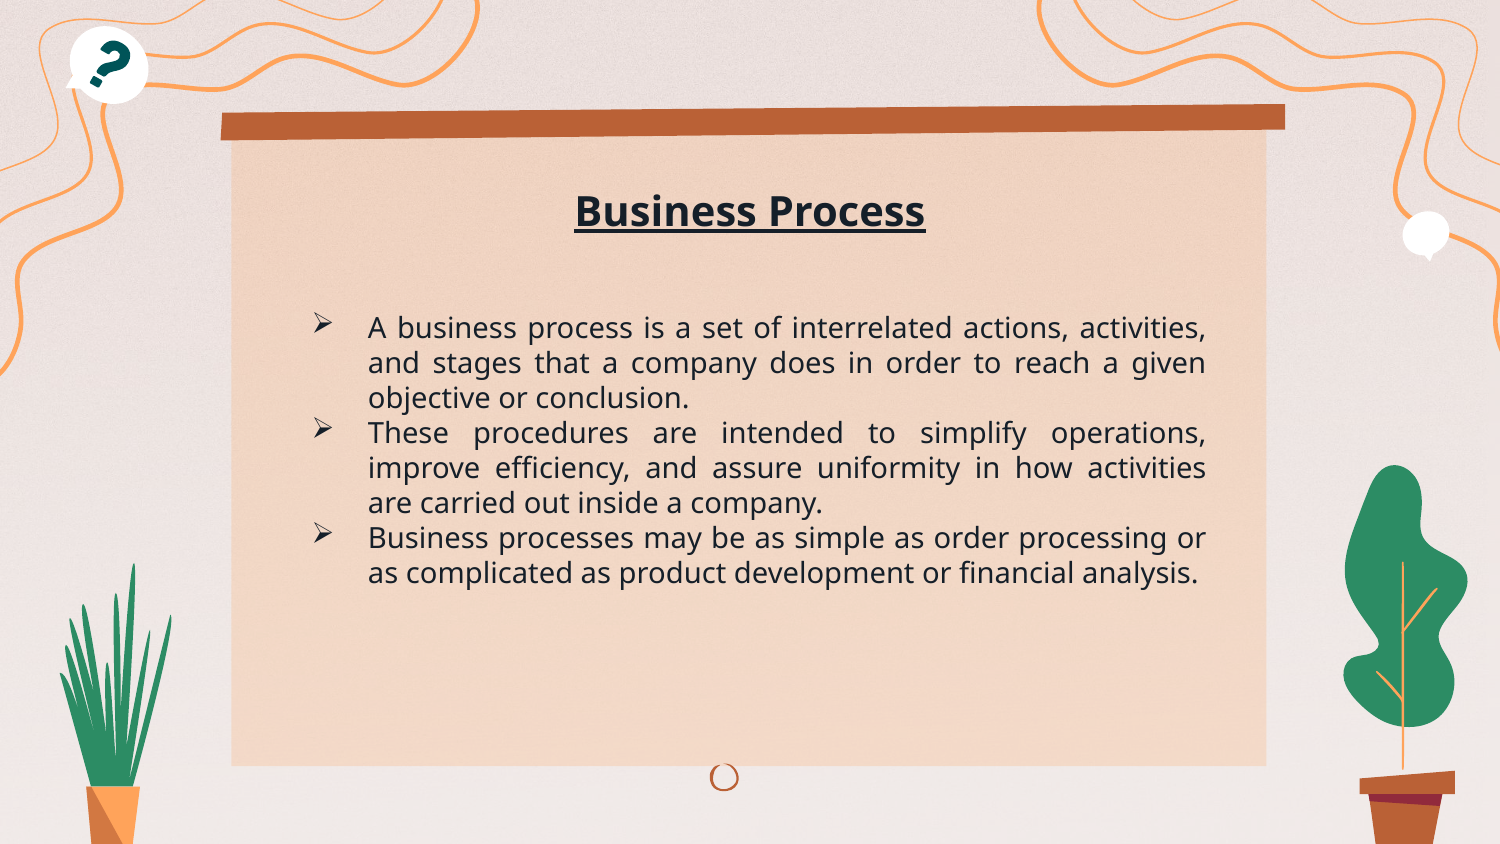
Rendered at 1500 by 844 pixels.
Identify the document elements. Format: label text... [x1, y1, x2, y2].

title Business Process [423, 169, 1077, 358]
text_box [1402, 211, 1450, 262]
subtitle A business process is a set of interrelated actions, activities, and stages that a company does in order to reach a given objective or conclusion. These procedures are intended to simplify operations, improve efficiency, and assure uniformity in how activities are carried out inside a company. Business processes may be as simple as order processing or as complicated as product development or financial analysis. [277, 294, 1223, 760]
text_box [1340, 464, 1471, 844]
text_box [59, 562, 180, 844]
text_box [53, 9, 165, 121]
